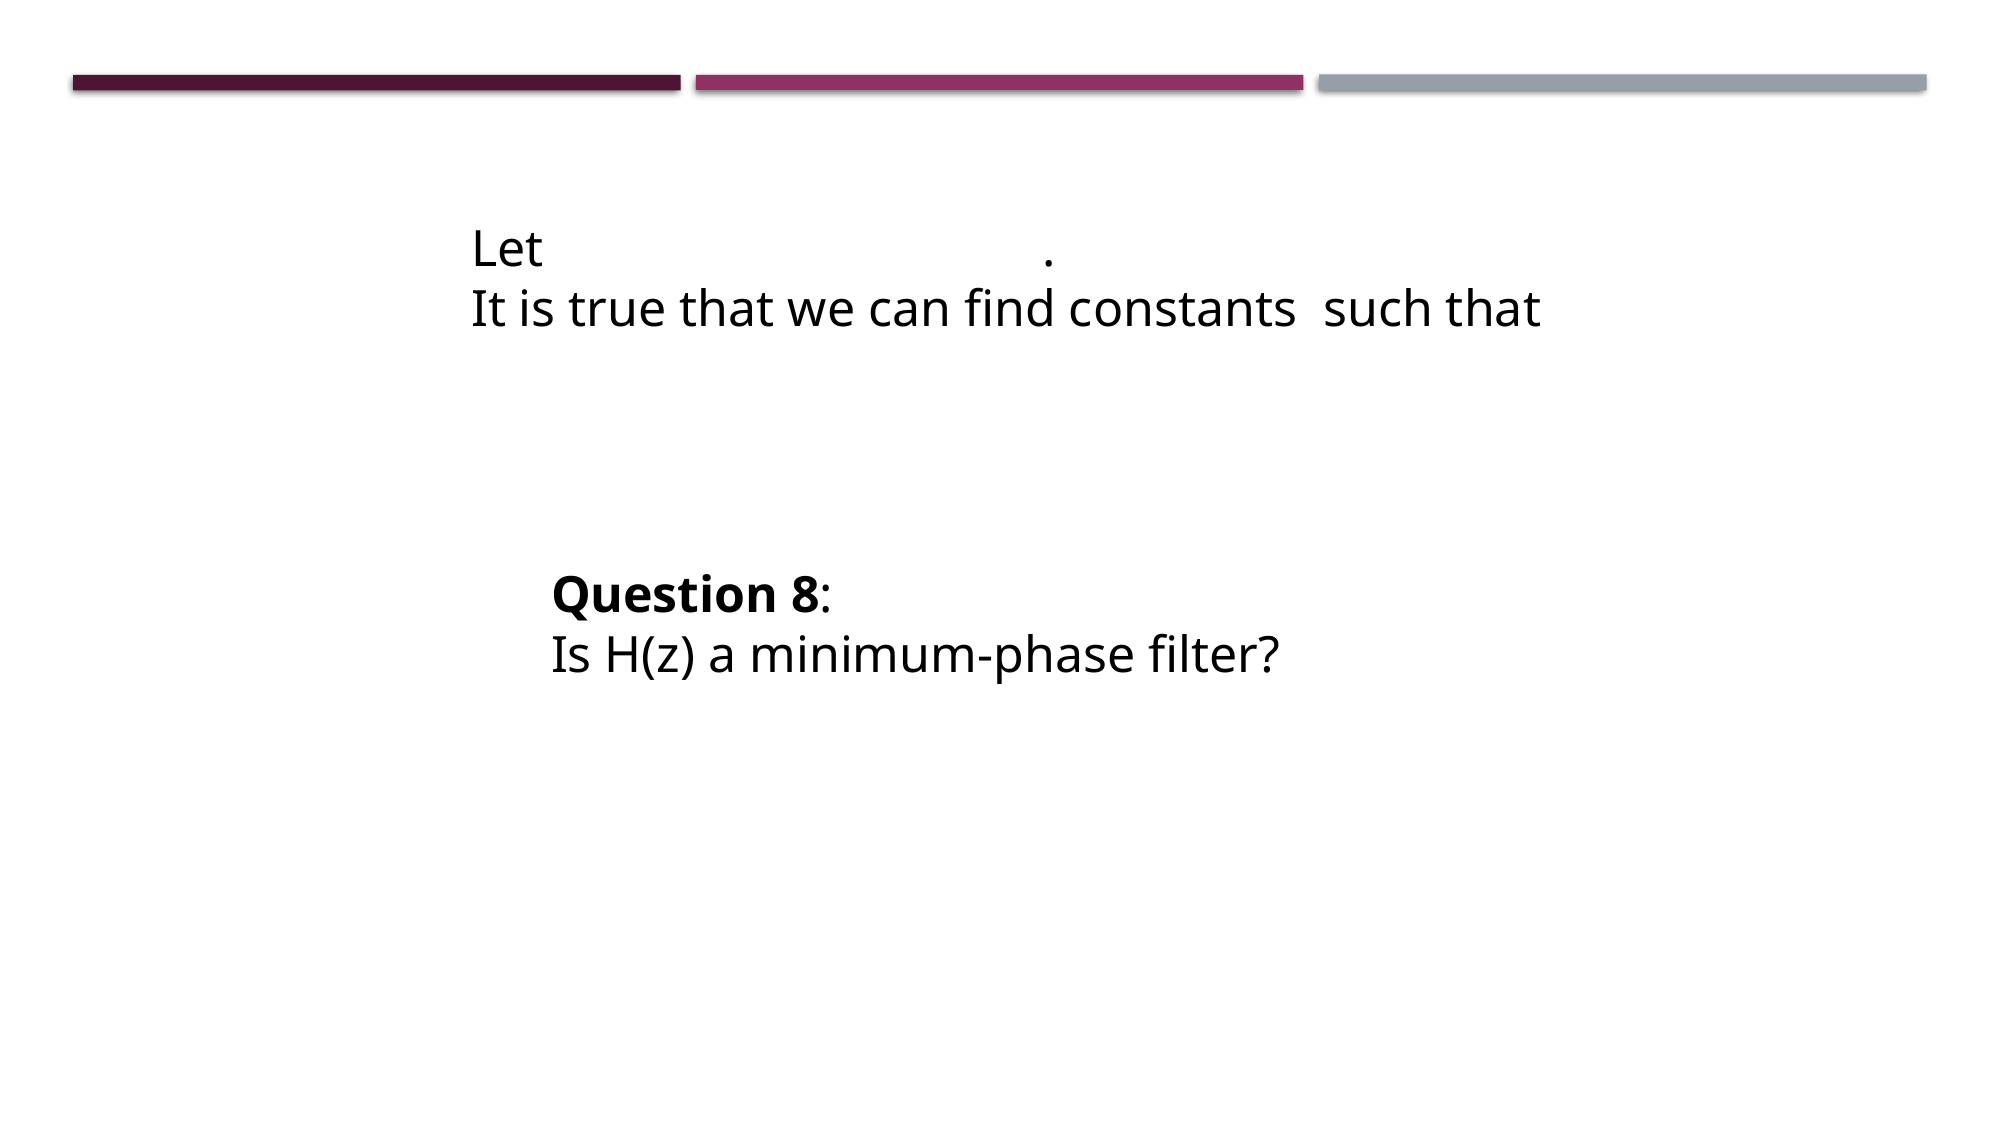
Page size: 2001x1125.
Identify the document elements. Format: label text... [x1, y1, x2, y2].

text_box Question 8: Is H(z) a minimum-phase filter? [536, 554, 1309, 690]
